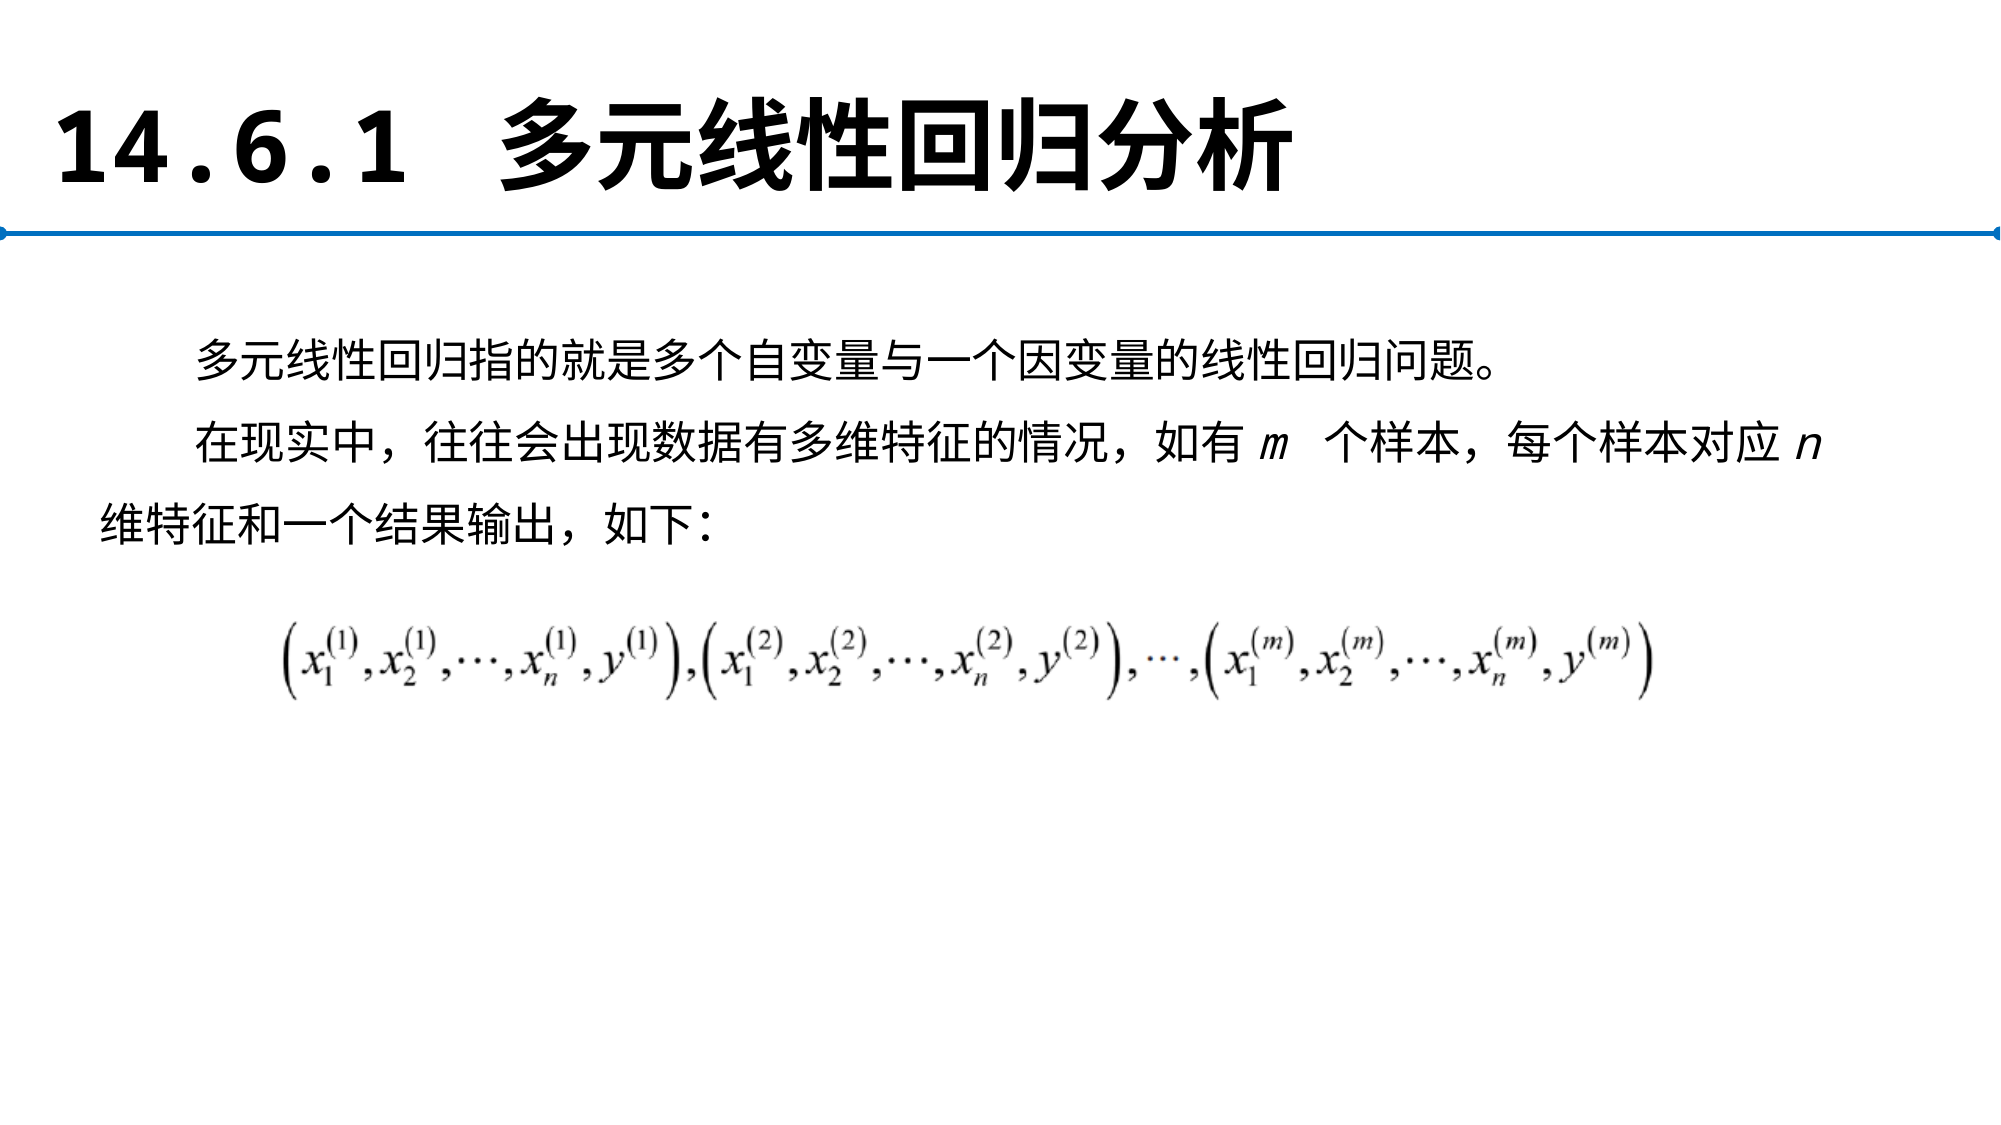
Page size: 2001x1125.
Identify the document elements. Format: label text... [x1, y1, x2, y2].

picture [262, 609, 1686, 716]
text_box 多元线性回归指的就是多个自变量与一个因变量的线性回归问题。 在现实中，往往会出现数据有多维特征的情况，如有m 个样本，每个样本对应n 维特征和一个结果输出，如下： [85, 296, 1863, 559]
title 14.6.1 多元线性回归分析 [36, 41, 1863, 260]
